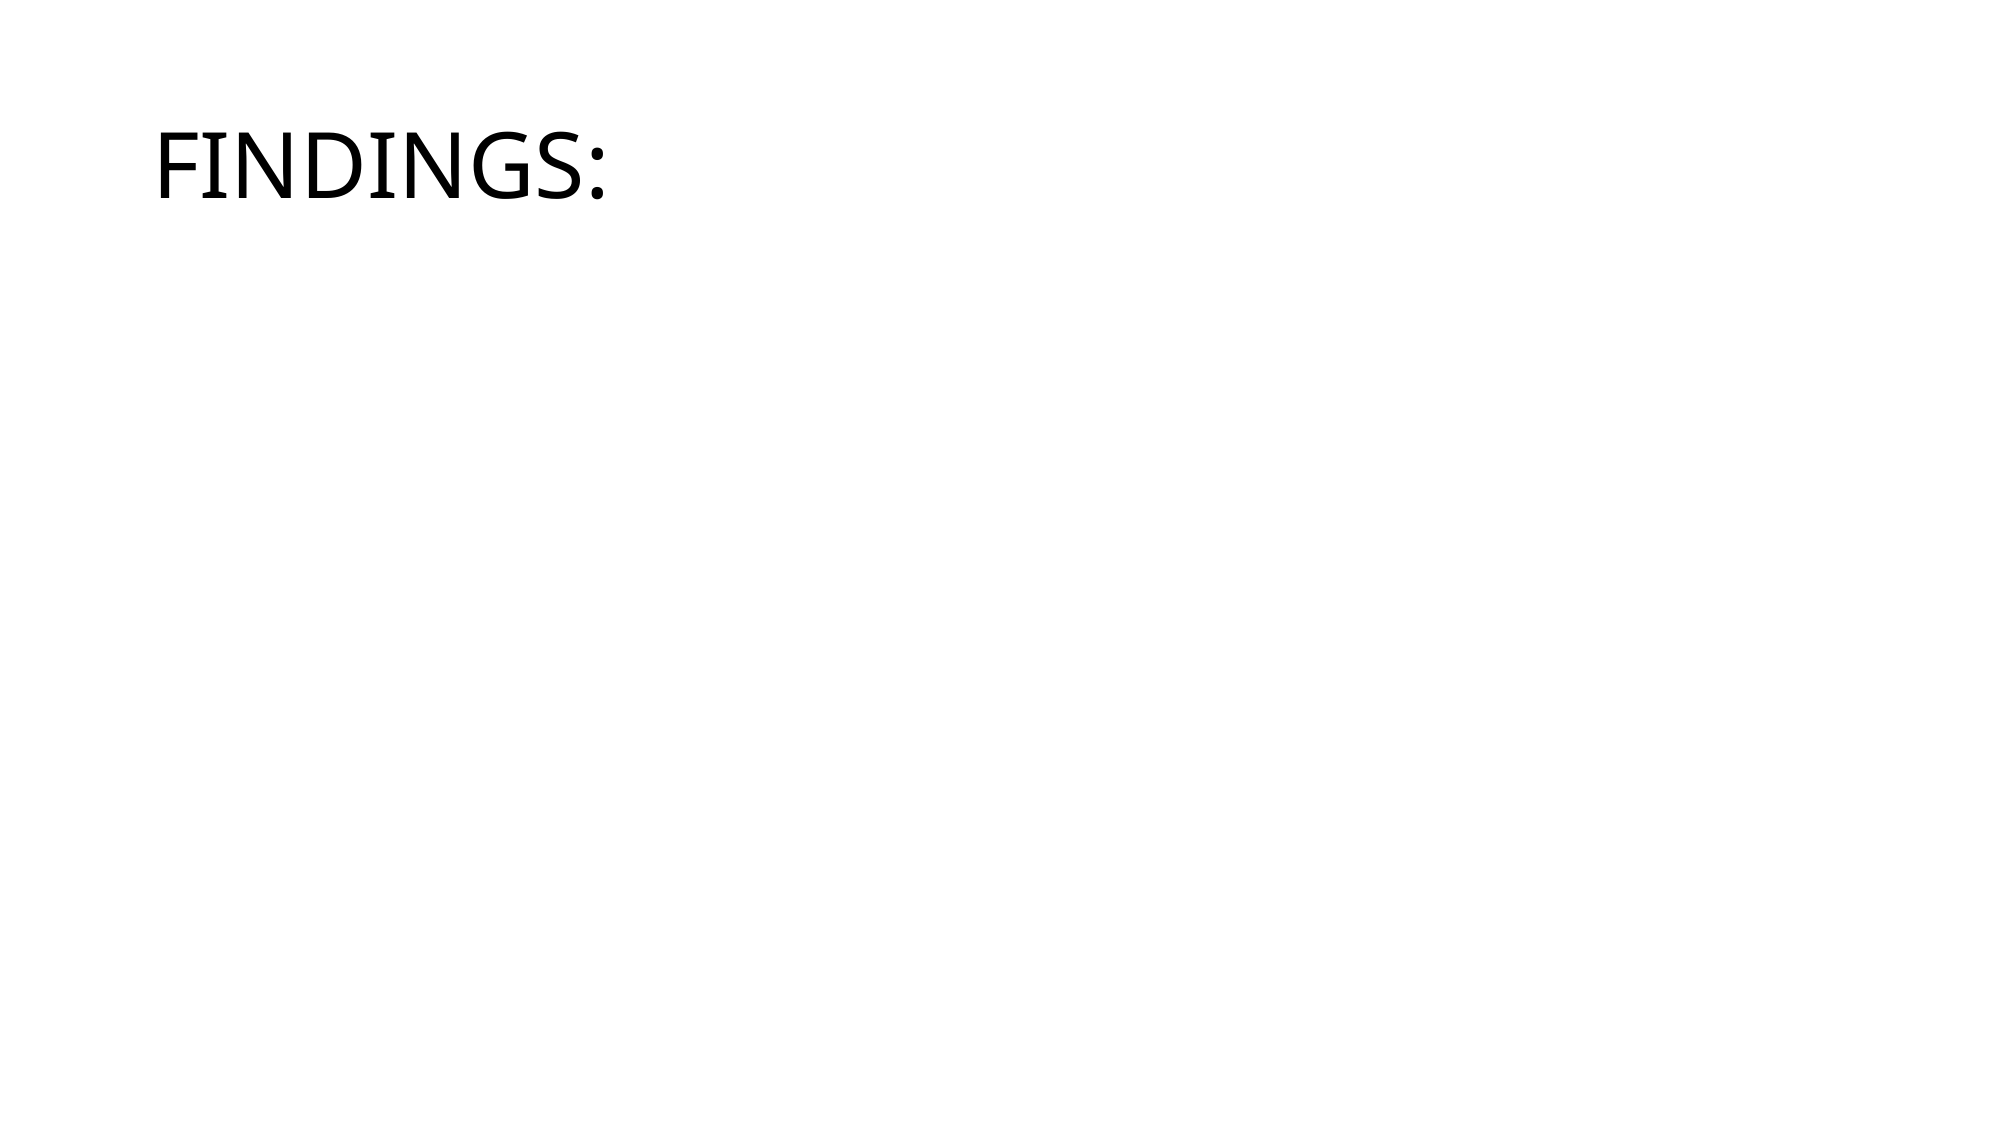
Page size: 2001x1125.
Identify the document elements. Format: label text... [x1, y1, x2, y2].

title FINDINGS: [137, 59, 1863, 278]
